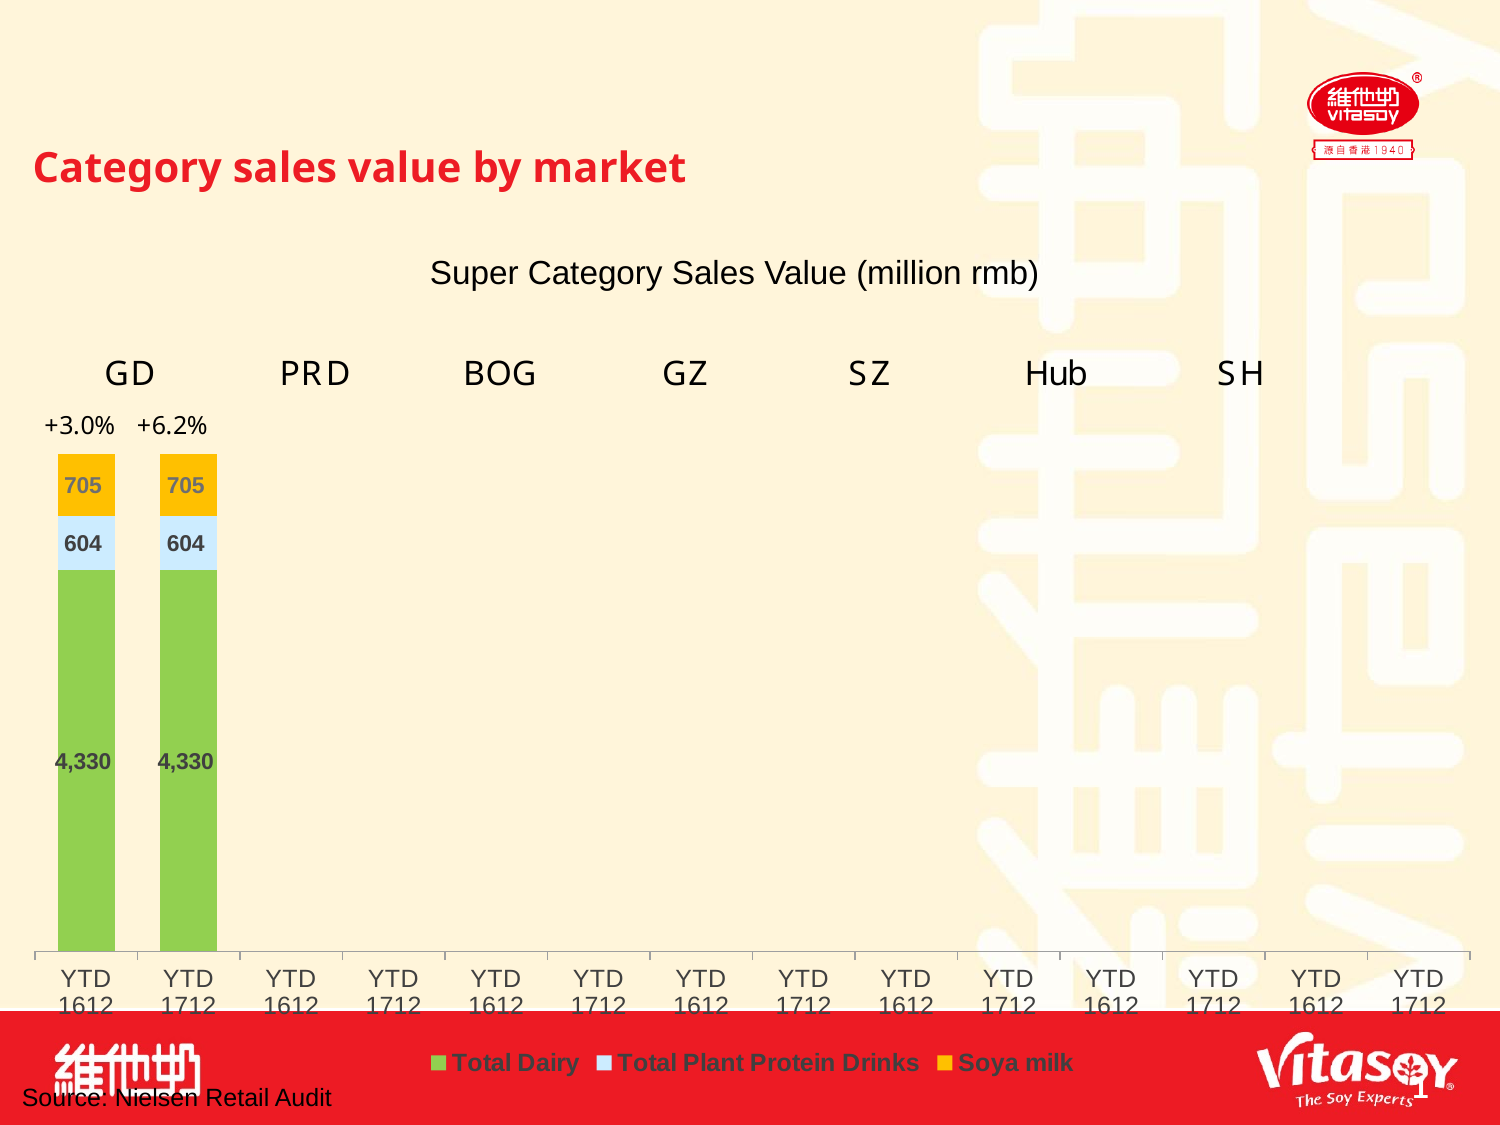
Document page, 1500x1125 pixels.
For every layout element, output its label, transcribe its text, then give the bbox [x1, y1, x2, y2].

picture [0, 0, 1500, 1125]
title Category sales value by market [17, 52, 1341, 279]
text_box Super Category Sales Value (million rmb) [415, 243, 1056, 299]
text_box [36, 337, 1334, 444]
chart [4, 408, 1500, 1083]
text_box Source: Nielsen Retail Audit [7, 1090, 348, 1120]
